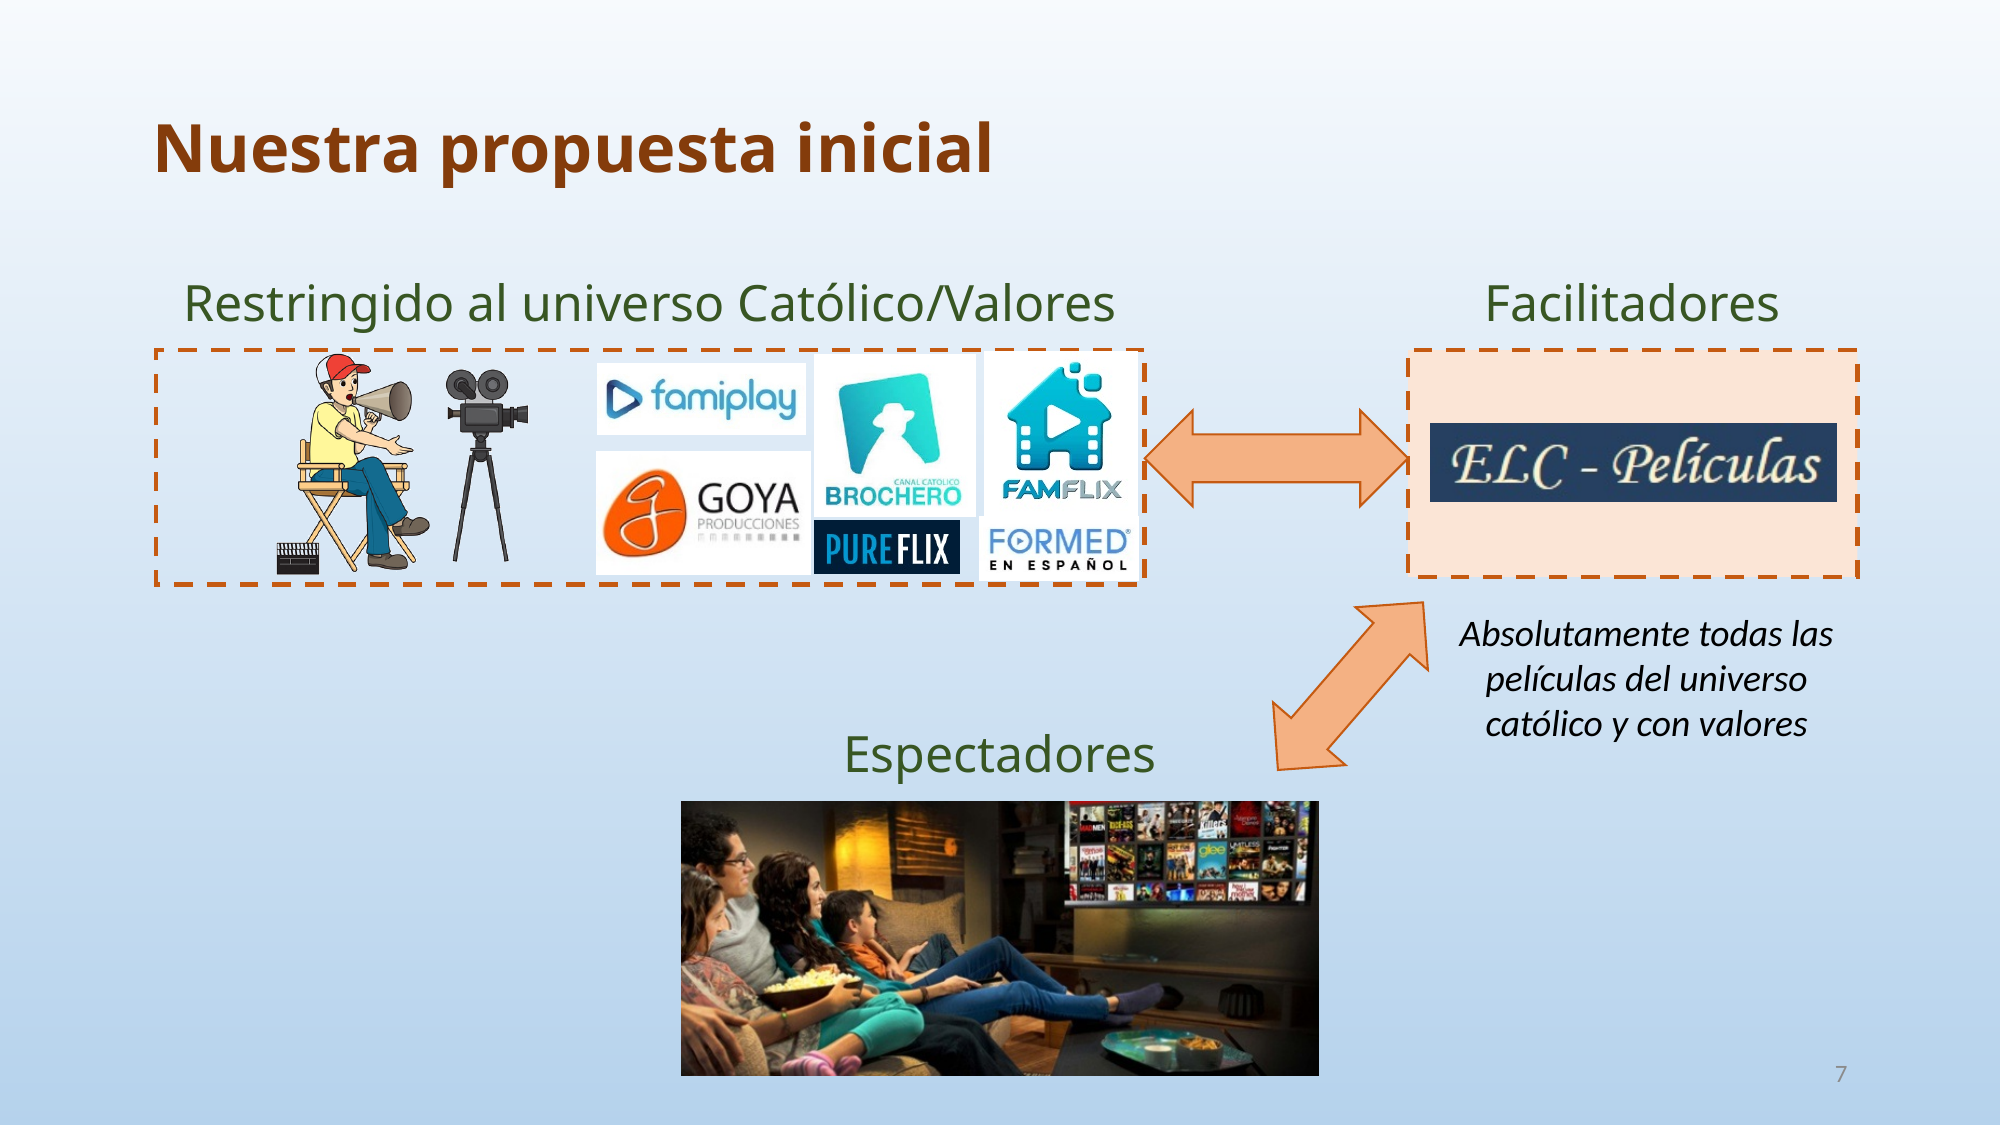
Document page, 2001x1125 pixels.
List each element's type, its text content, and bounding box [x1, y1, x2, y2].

text_box Facilitadores [1469, 264, 1796, 340]
picture [979, 351, 1139, 581]
picture [235, 345, 569, 587]
picture [814, 354, 976, 517]
text_box [1407, 349, 1858, 578]
picture [814, 520, 960, 575]
picture [681, 801, 1319, 1076]
text_box Absolutamente todas las películas del universo católico y con valores [1430, 601, 1863, 752]
picture [596, 451, 811, 575]
picture [1430, 423, 1838, 502]
text_box Restringido al universo Católico/Valores [168, 264, 1132, 340]
title Nuestra propuesta inicial [137, 107, 1863, 195]
picture [597, 363, 806, 436]
text_box Espectadores [828, 714, 1172, 790]
text_box [1271, 601, 1430, 772]
slide_number 7 [1412, 1042, 1863, 1103]
text_box [569, 349, 1146, 585]
text_box [155, 349, 235, 585]
text_box [1143, 407, 1410, 509]
